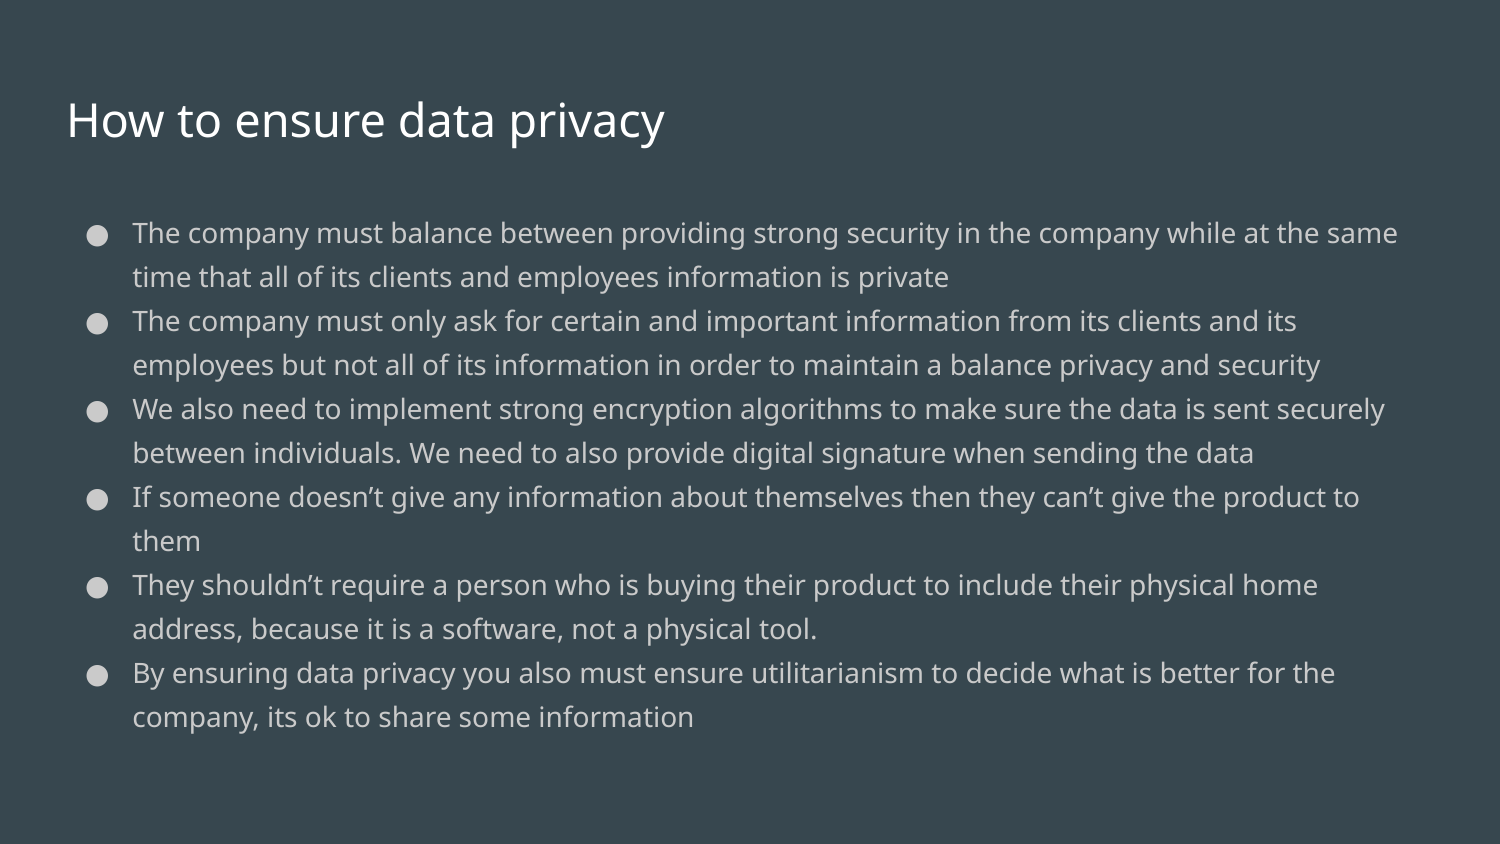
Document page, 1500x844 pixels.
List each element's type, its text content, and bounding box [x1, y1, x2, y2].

list The company must balance between providing strong security in the company while at the same time that all of its clients and employees information is private The company must only ask for certain and important information from its clients and its employees but not all of its information in order to maintain a balance privacy and security We also need to implement strong encryption algorithms to make sure the data is sent securely between individuals. We need to also provide digital signature when sending the data If someone doesn’t give any information about themselves then they can’t give the product to them They shouldn’t require a person who is buying their product to include their physical home address, because it is a software, not a physical tool. By ensuring data privacy you also must ensure utilitarianism to decide what is better for the company, its ok to share some information [51, 192, 1449, 753]
title How to ensure data privacy [51, 72, 1449, 167]
